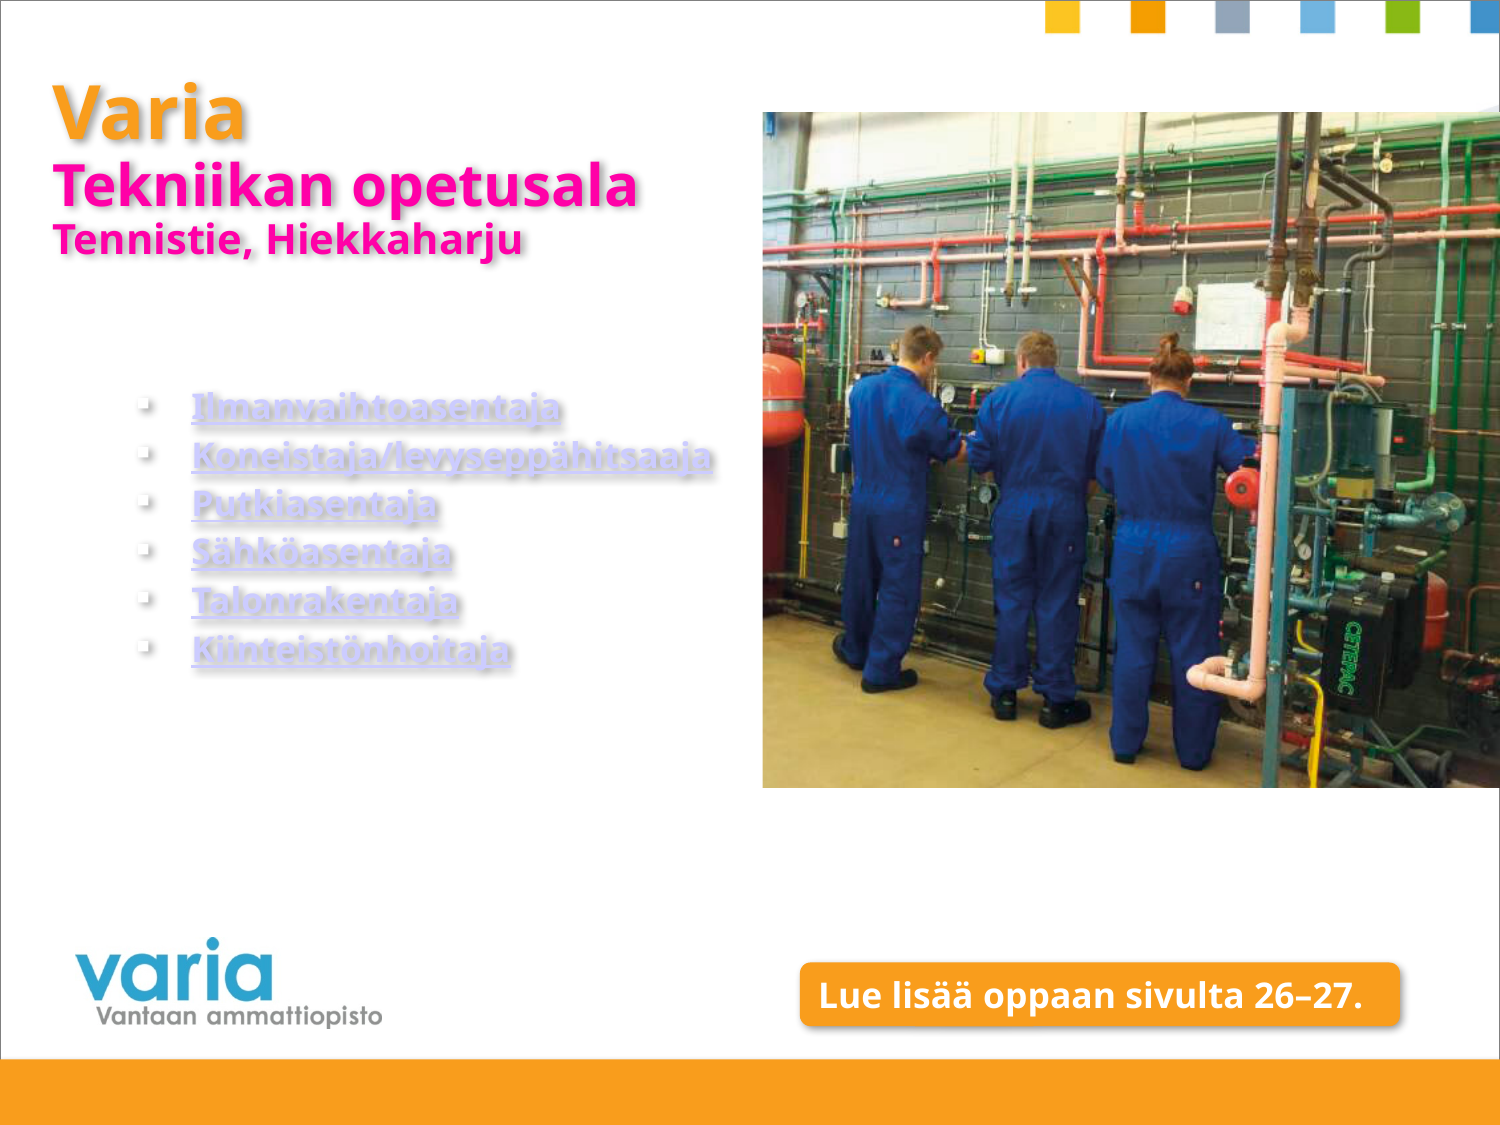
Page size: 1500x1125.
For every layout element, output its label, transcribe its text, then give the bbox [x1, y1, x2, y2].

text_box Ilmanvaihtoasentaja Koneistaja/levyseppähitsaaja Putkiasentaja Sähköasentaja Talonrakentaja Kiinteistönhoitaja [0, 334, 757, 725]
text_box Lue lisää oppaan sivulta 26–27. [799, 962, 1400, 1027]
picture [1, 1, 1500, 1059]
text_box [0, 1059, 1500, 1125]
text_box Varia Tekniikan opetusala Tennistie, Hiekkaharju [37, 75, 1210, 264]
